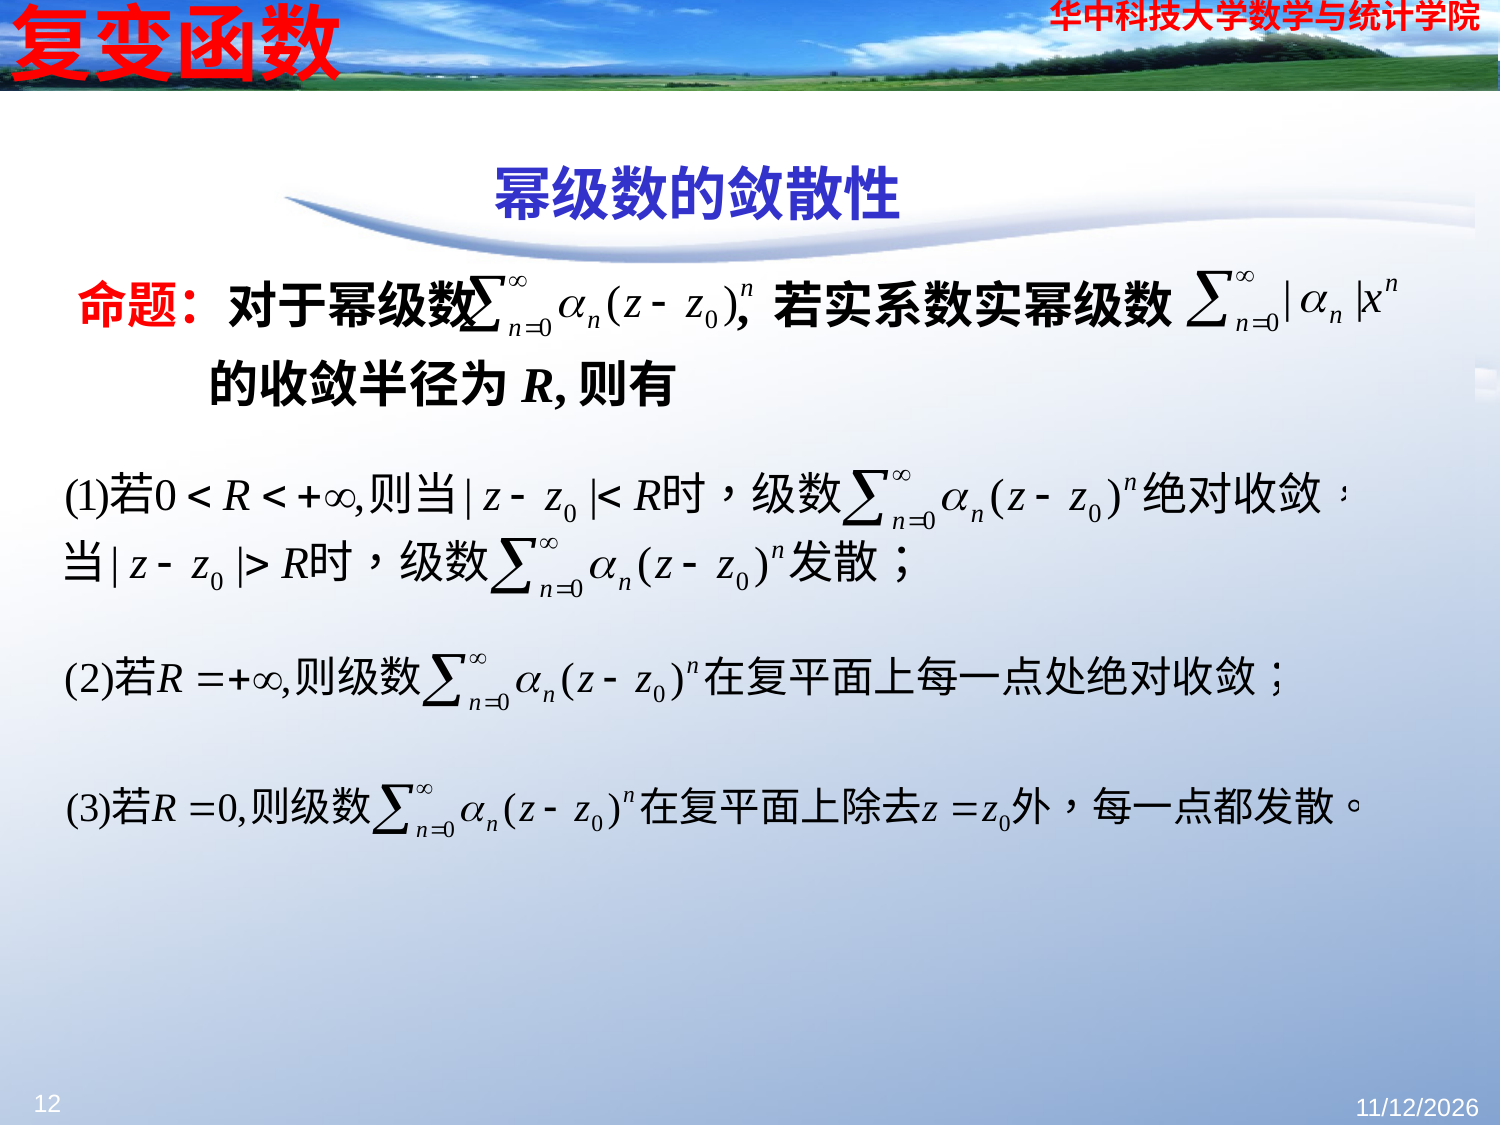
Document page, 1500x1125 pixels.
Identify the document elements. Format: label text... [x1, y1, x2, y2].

picture [1367, 8, 1375, 13]
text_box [452, 260, 763, 348]
text_box 幂级数的敛散性 [479, 149, 952, 307]
picture [0, 0, 1500, 1125]
picture [1354, 0, 1368, 10]
picture [1259, 0, 1268, 11]
text_box 的收敛半径为R,则有 [194, 344, 694, 420]
slide_number 12 [0, 1046, 77, 1125]
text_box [1179, 255, 1407, 343]
picture [1089, 9, 1096, 17]
text_box 命题：对于幂级数 , 若实系数实幂级数 [62, 266, 447, 341]
picture [1166, 16, 1174, 21]
text_box 命题：对于幂级数 , 若实系数实幂级数 [767, 266, 1174, 341]
picture [1101, 9, 1108, 17]
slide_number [1340, 1051, 1500, 1125]
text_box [60, 770, 1359, 849]
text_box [57, 454, 1346, 606]
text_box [58, 638, 1279, 721]
